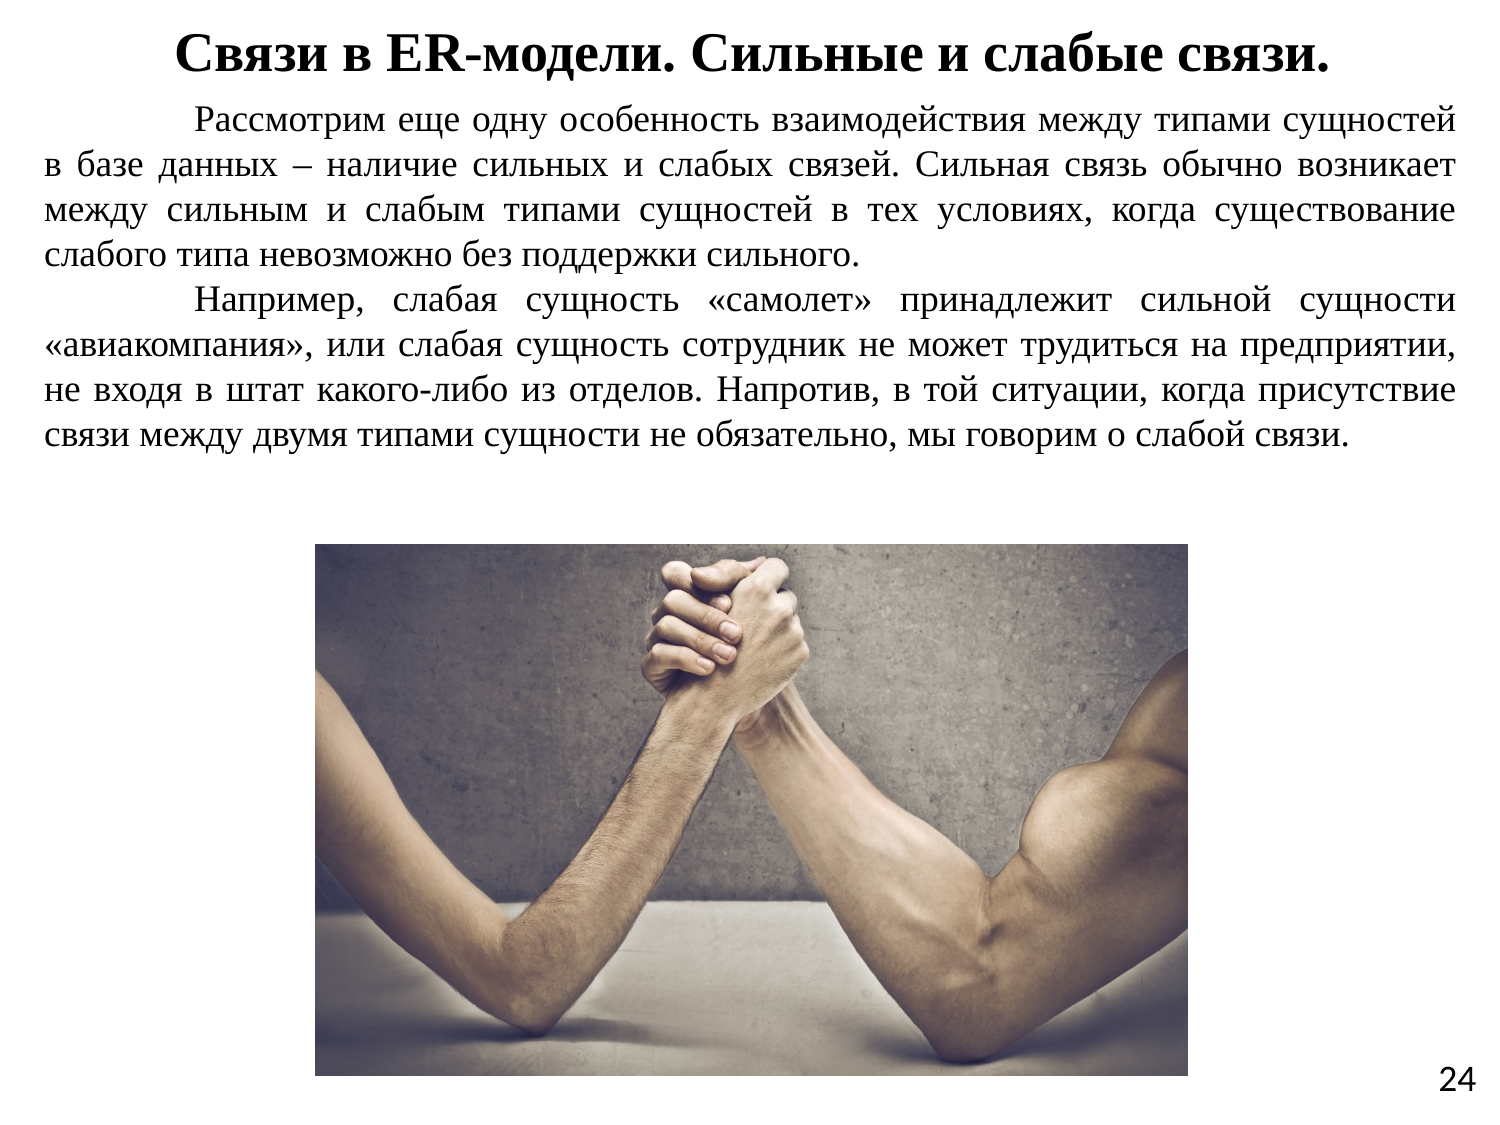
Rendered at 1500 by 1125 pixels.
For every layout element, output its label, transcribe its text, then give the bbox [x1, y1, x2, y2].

text_box Рассмотрим еще одну особенность взаимодействия между типами сущностей в базе данных – наличие сильных и слабых связей. Сильная связь обычно возникает между сильным и слабым типами сущностей в тех условиях, когда существование слабого типа невозможно без поддержки сильного. Например, слабая сущность «самолет» принадлежит сильной сущности «авиакомпания», или слабая сущность сотрудник не может трудиться на предприятии, не входя в штат какого-либо из отделов. Напротив, в той ситуации, когда присутствие связи между двумя типами сущности не обязательно, мы говорим о слабой связи. [29, 86, 1473, 462]
title Связи в ER-модели. Сильные и слабые связи. [32, 7, 1473, 86]
text_box 24 [1423, 1046, 1492, 1107]
picture [314, 543, 1188, 1077]
